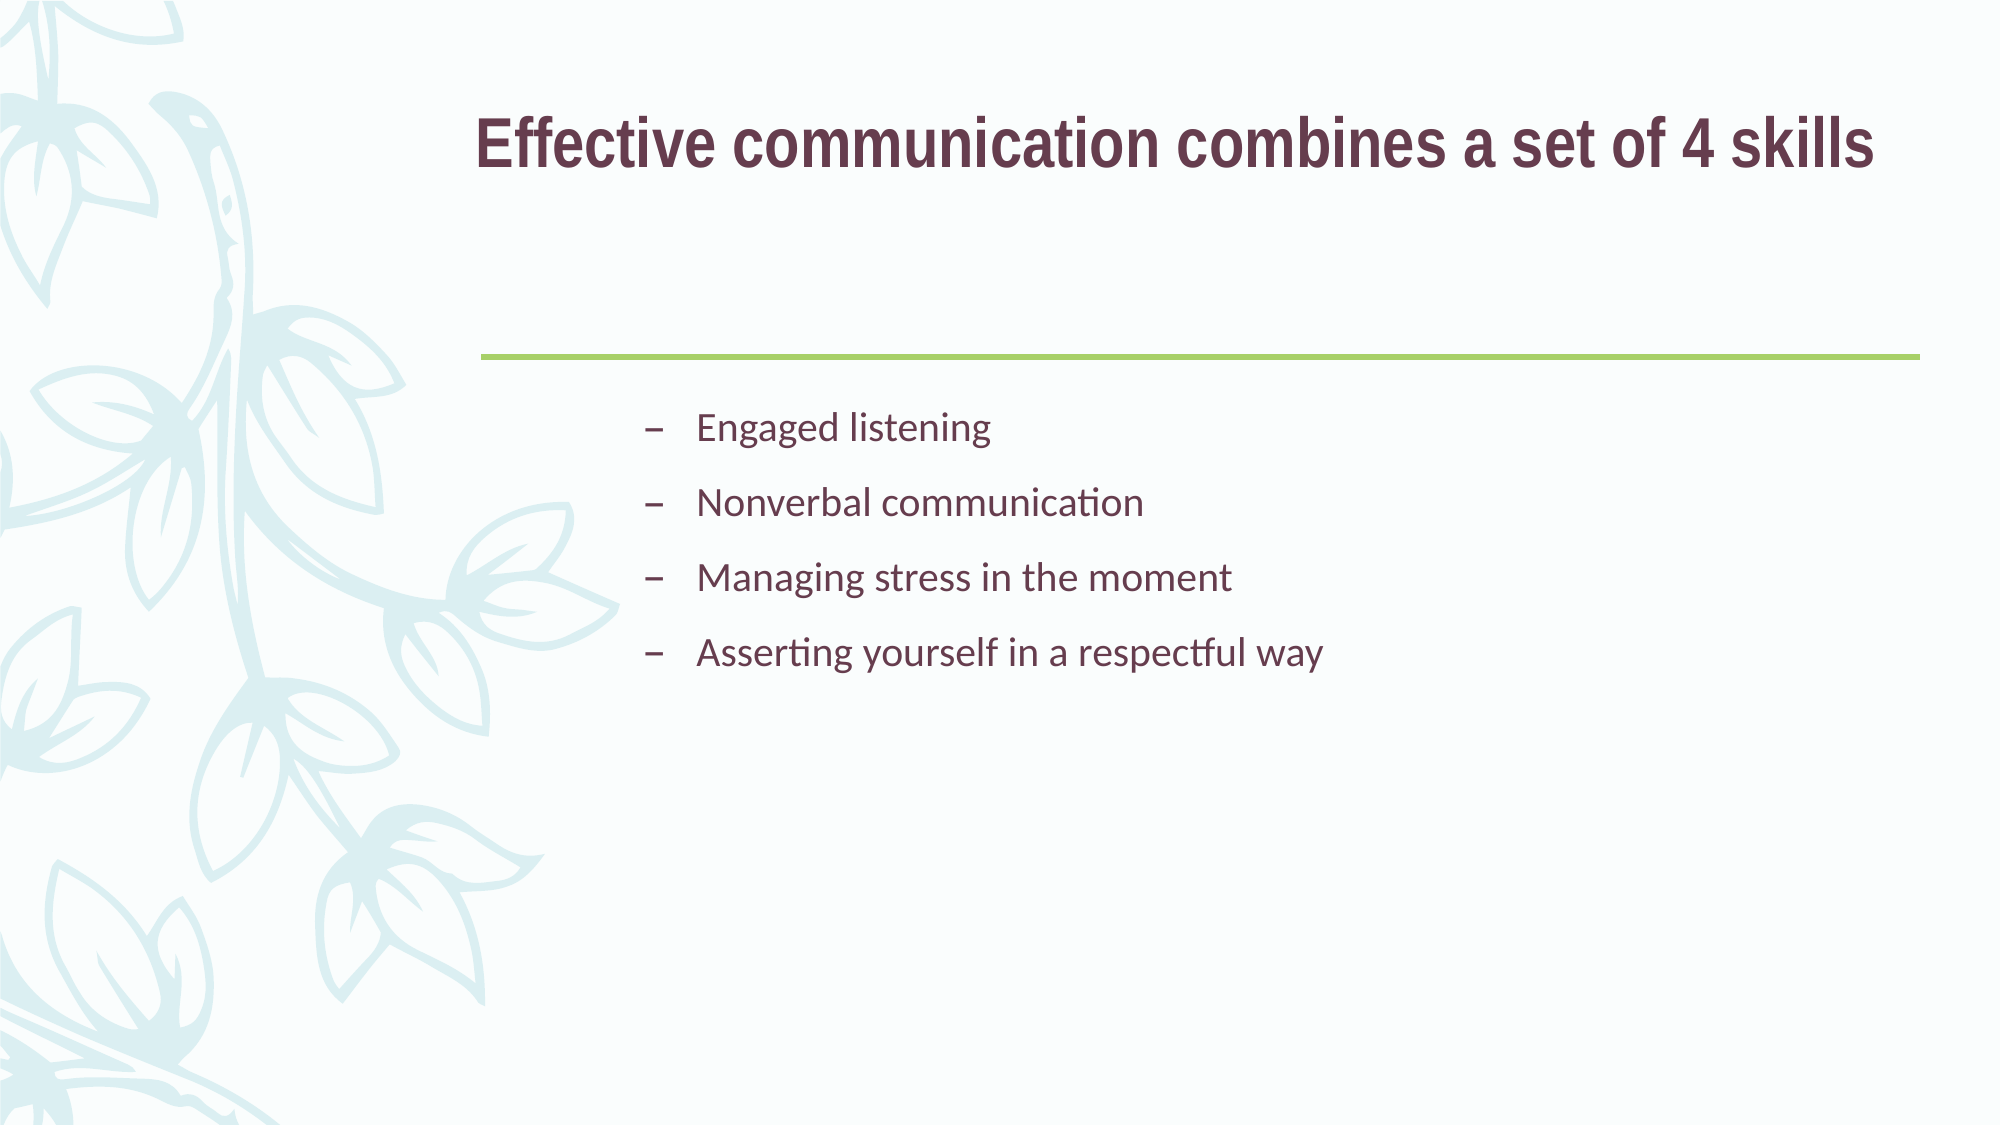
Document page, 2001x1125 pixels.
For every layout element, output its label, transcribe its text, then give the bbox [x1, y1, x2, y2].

list Engaged listening Nonverbal communication Managing stress in the moment Asserting yourself in a respectful way [628, 386, 1863, 1014]
title Effective communication combines a set of 4 skills [460, 93, 1920, 350]
